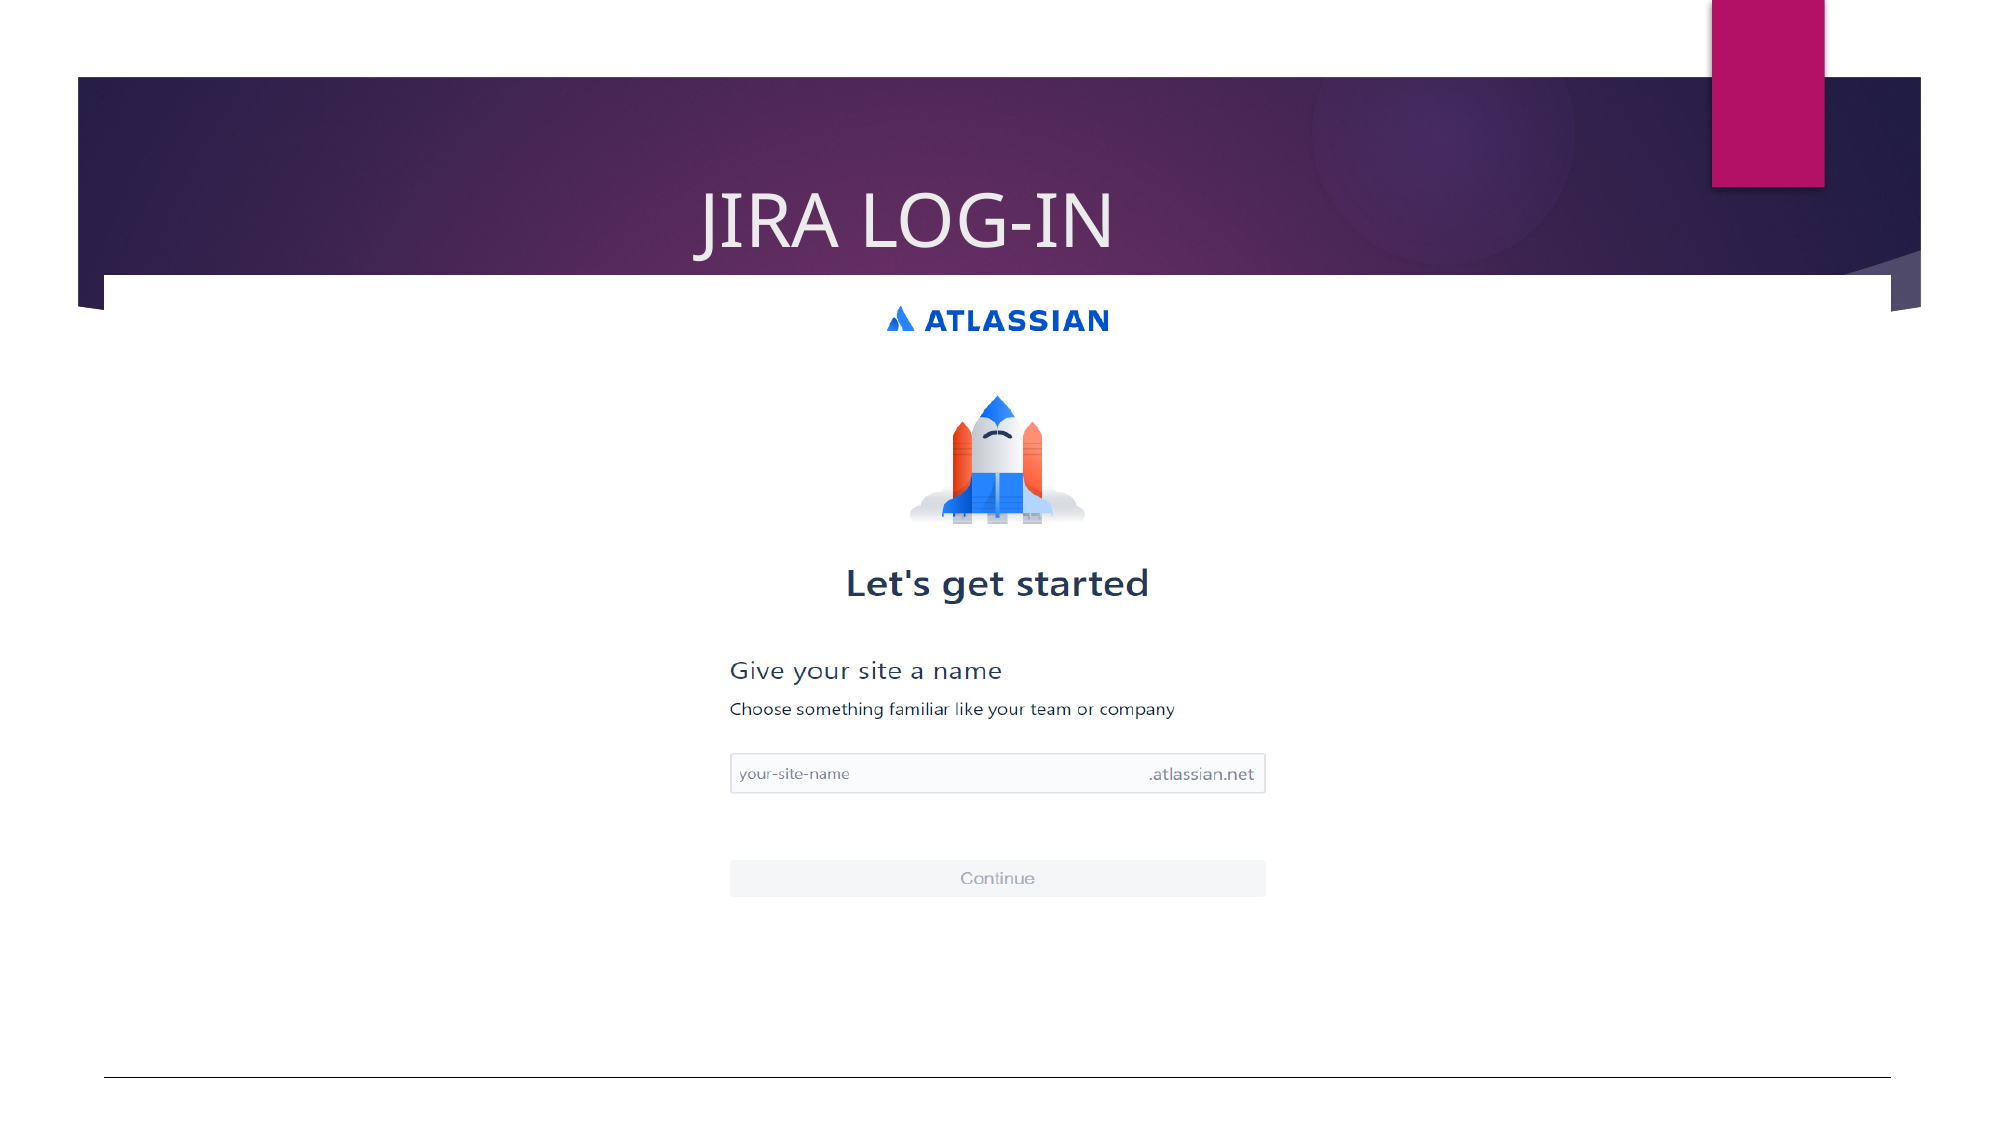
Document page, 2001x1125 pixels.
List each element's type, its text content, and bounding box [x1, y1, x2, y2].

title JIRA LOG-IN [189, 159, 1627, 273]
picture [104, 275, 1892, 1079]
